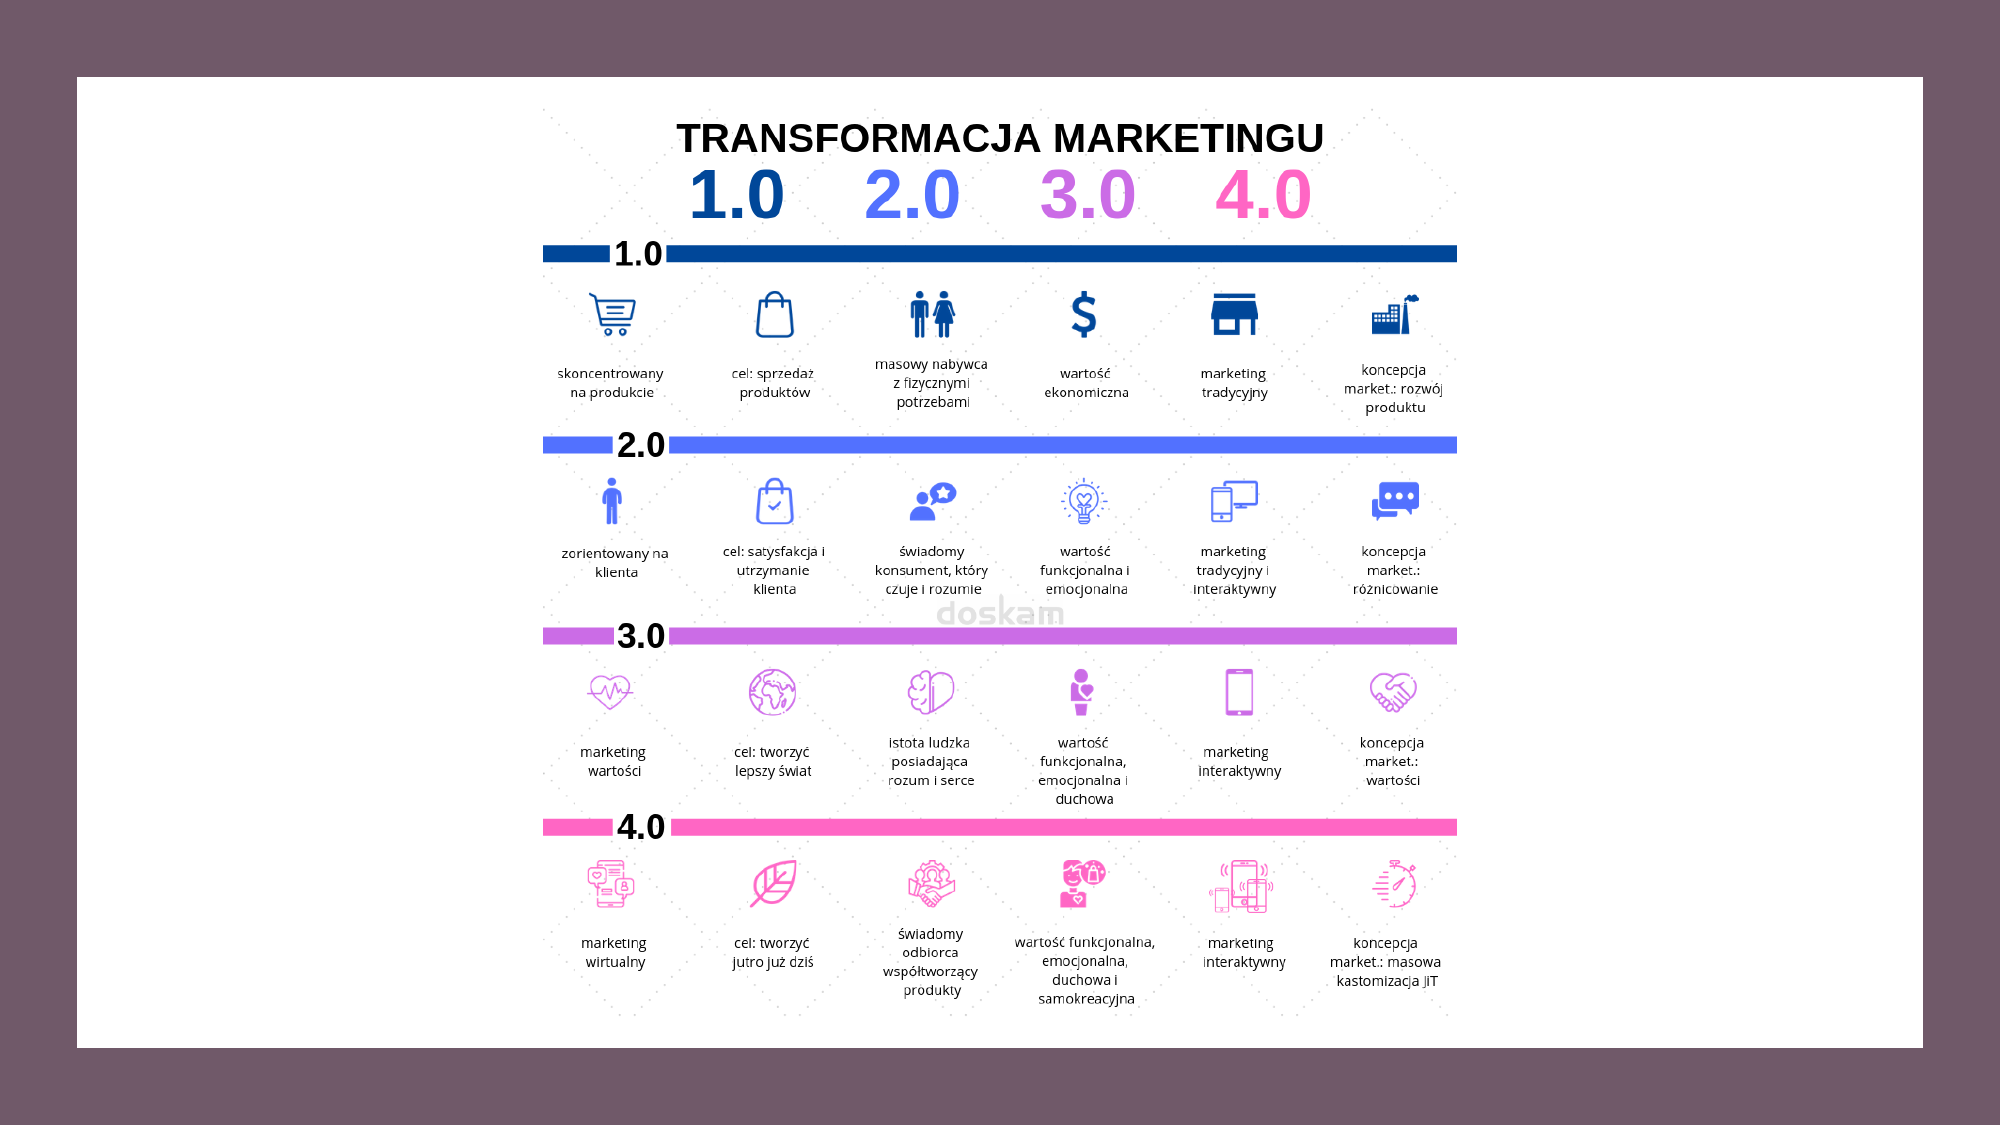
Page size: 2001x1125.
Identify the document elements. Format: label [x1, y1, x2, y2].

text_box [0, 0, 2000, 1125]
text_box [1510, 485, 2000, 1013]
list [542, 105, 1458, 1020]
text_box [77, 77, 1923, 1048]
